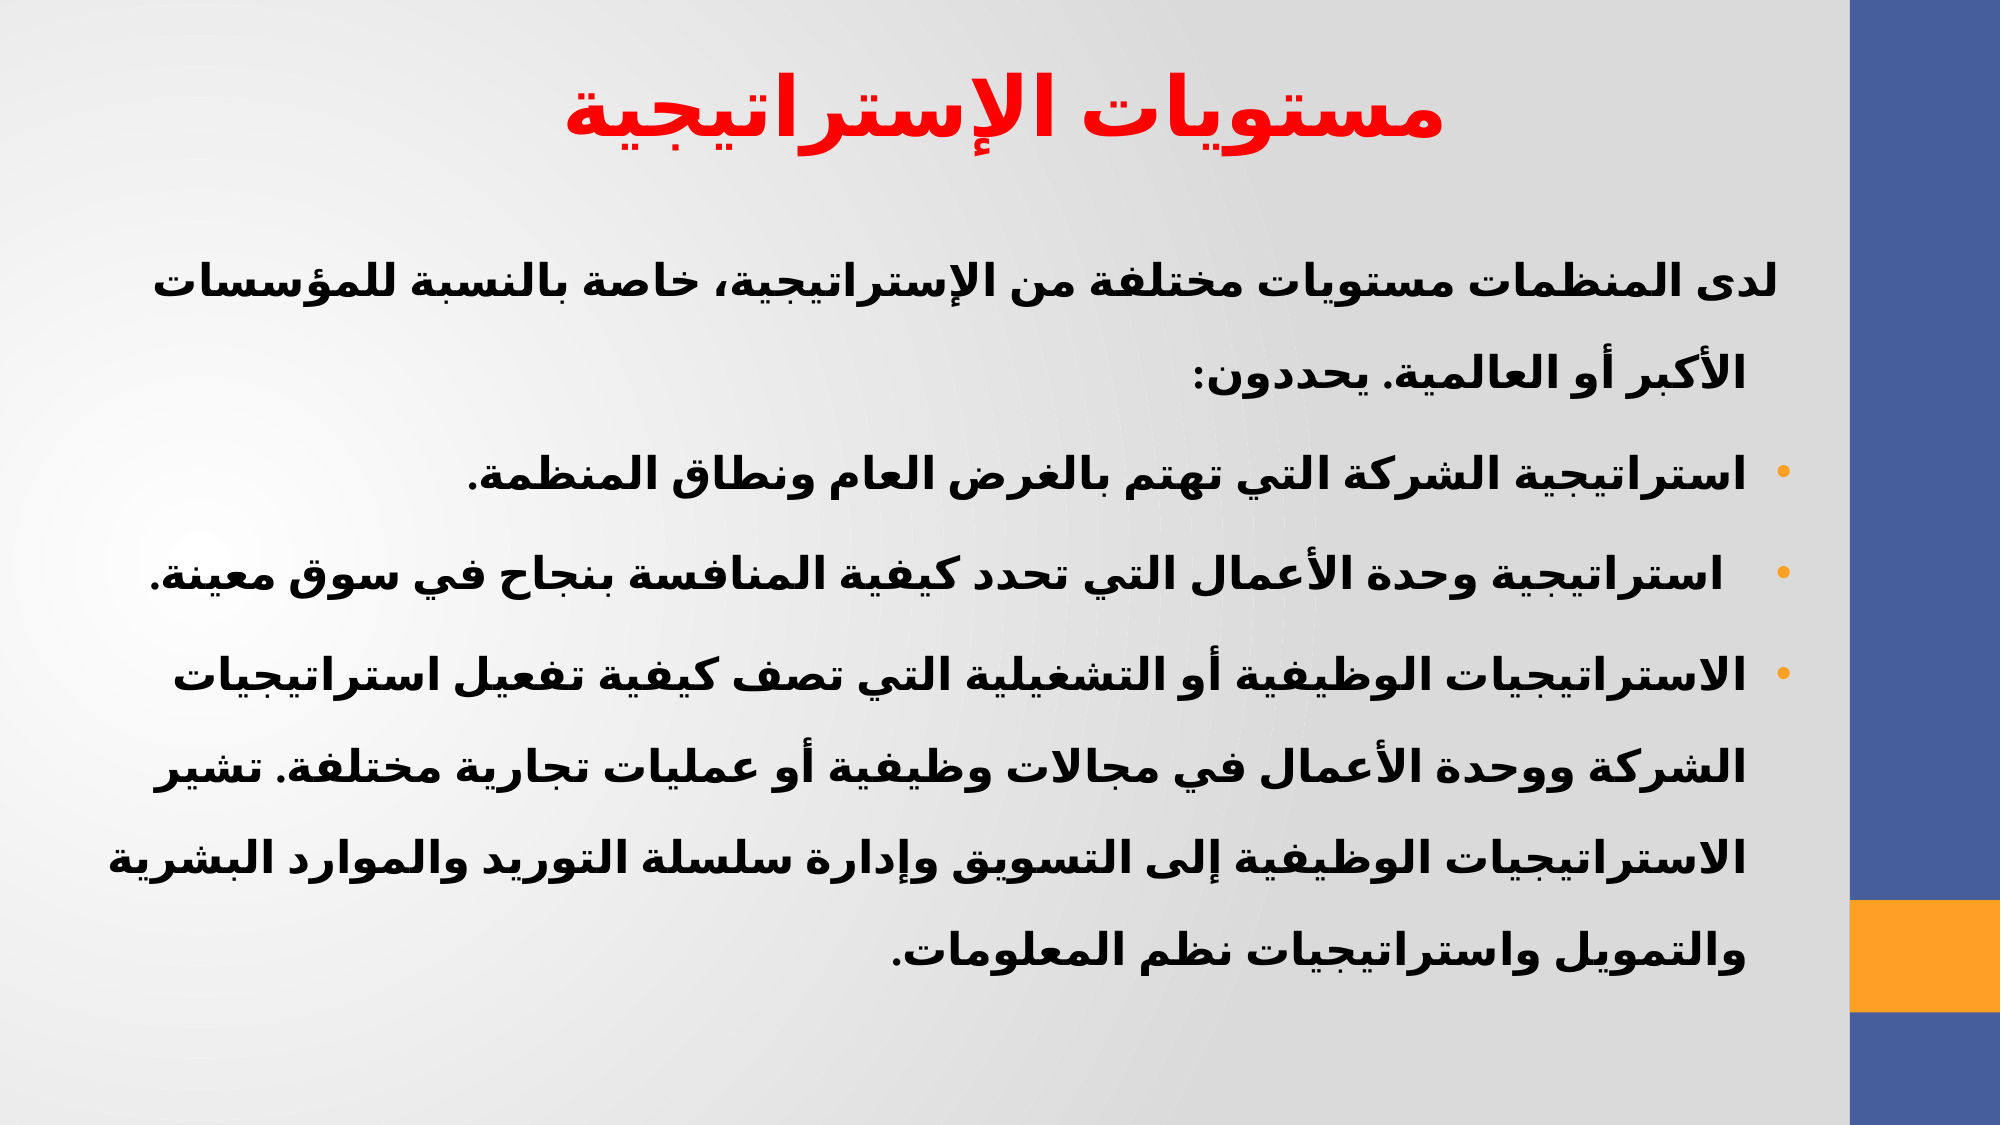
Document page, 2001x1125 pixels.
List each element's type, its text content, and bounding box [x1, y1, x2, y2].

text_box مستويات الإستراتيجية [548, 45, 1464, 160]
list لدى المنظمات مستويات مختلفة من الإستراتيجية، خاصة بالنسبة للمؤسسات الأكبر أو العالمية. يحددون: استراتيجية الشركة التي تهتم بالغرض العام ونطاق المنظمة. استراتيجية وحدة الأعمال التي تحدد كيفية المنافسة بنجاح في سوق معينة. الاستراتيجيات الوظيفية أو التشغيلية التي تصف كيفية تفعيل استراتيجيات الشركة ووحدة الأعمال في مجالات وظيفية أو عمليات تجارية مختلفة. تشير الاستراتيجيات الوظيفية إلى التسويق وإدارة سلسلة التوريد والموارد البشرية والتمويل واستراتيجيات نظم المعلومات. [34, 206, 1811, 1033]
